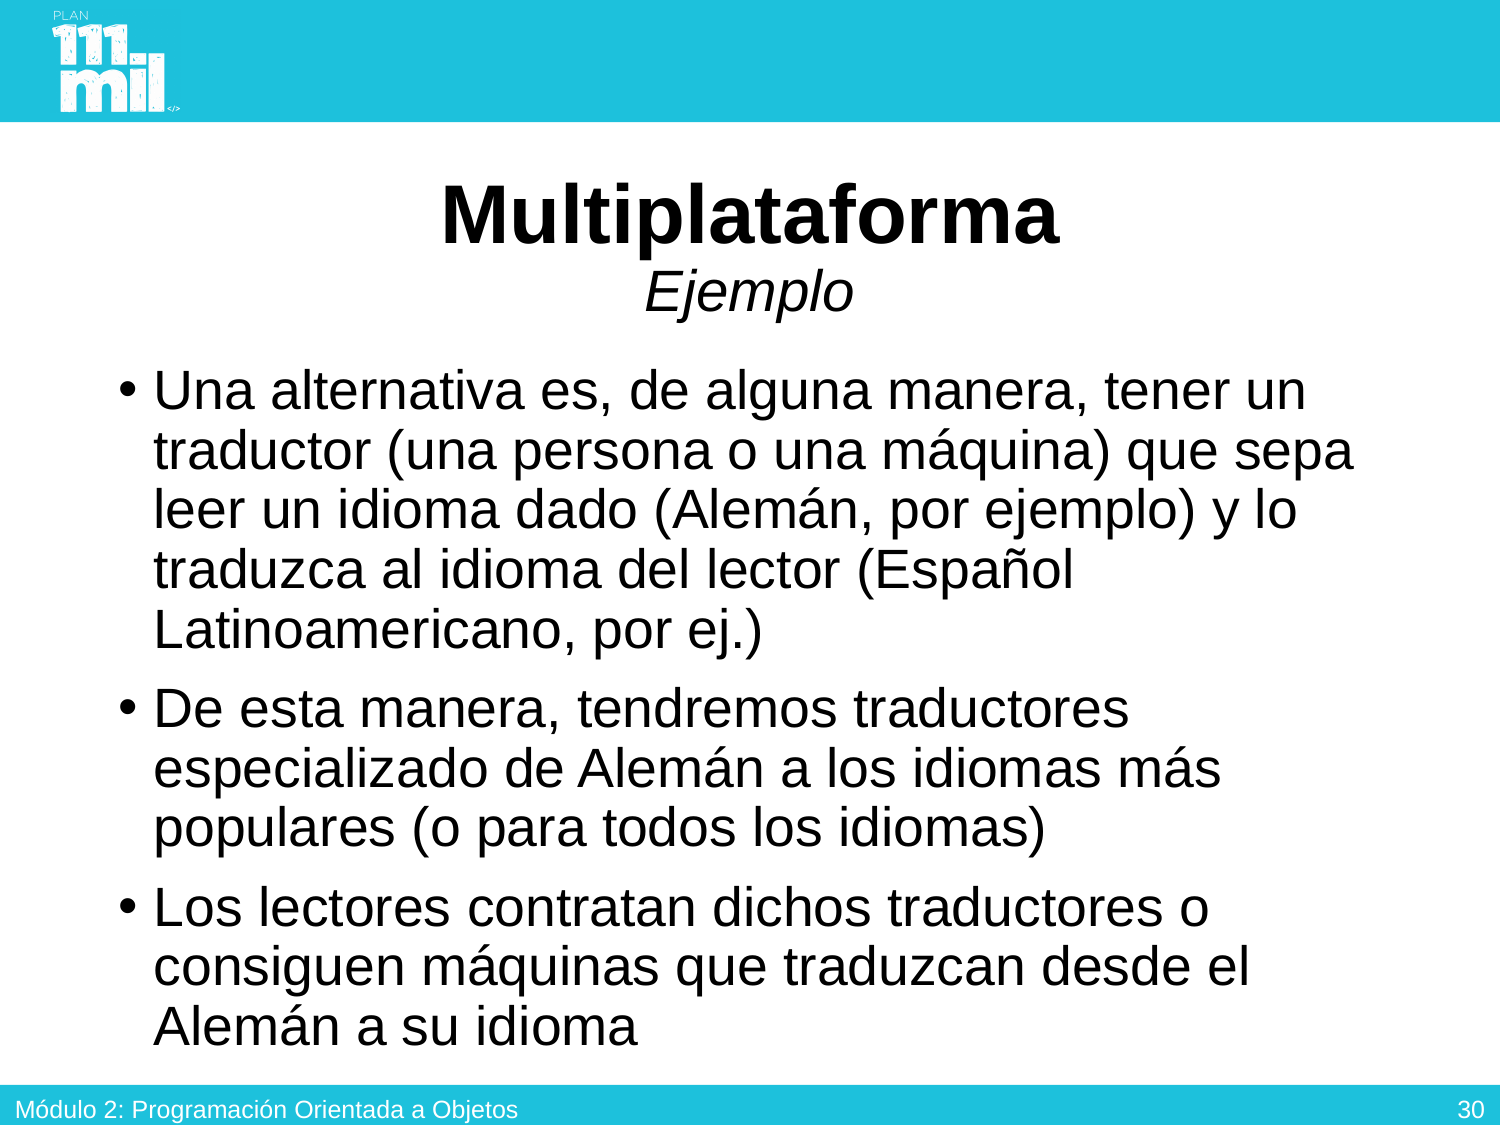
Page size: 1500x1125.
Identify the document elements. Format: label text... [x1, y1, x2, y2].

list Una alternativa es, de alguna manera, tener un traductor (una persona o una máquina) que sepa leer un idioma dado (Alemán, por ejemplo) y lo traduzca al idioma del lector (Español Latinoamericano, por ej.) De esta manera, tendremos traductores especializado de Alemán a los idiomas más populares (o para todos los idiomas) Los lectores contratan dichos traductores o consiguen máquinas que traduzcan desde el Alemán a su idioma [103, 354, 1397, 1069]
title Multiplataforma Ejemplo [103, 147, 1397, 348]
footer Módulo 2: Programación Orientada a Objetos [0, 1078, 549, 1125]
slide_number 29 [1162, 1078, 1500, 1125]
